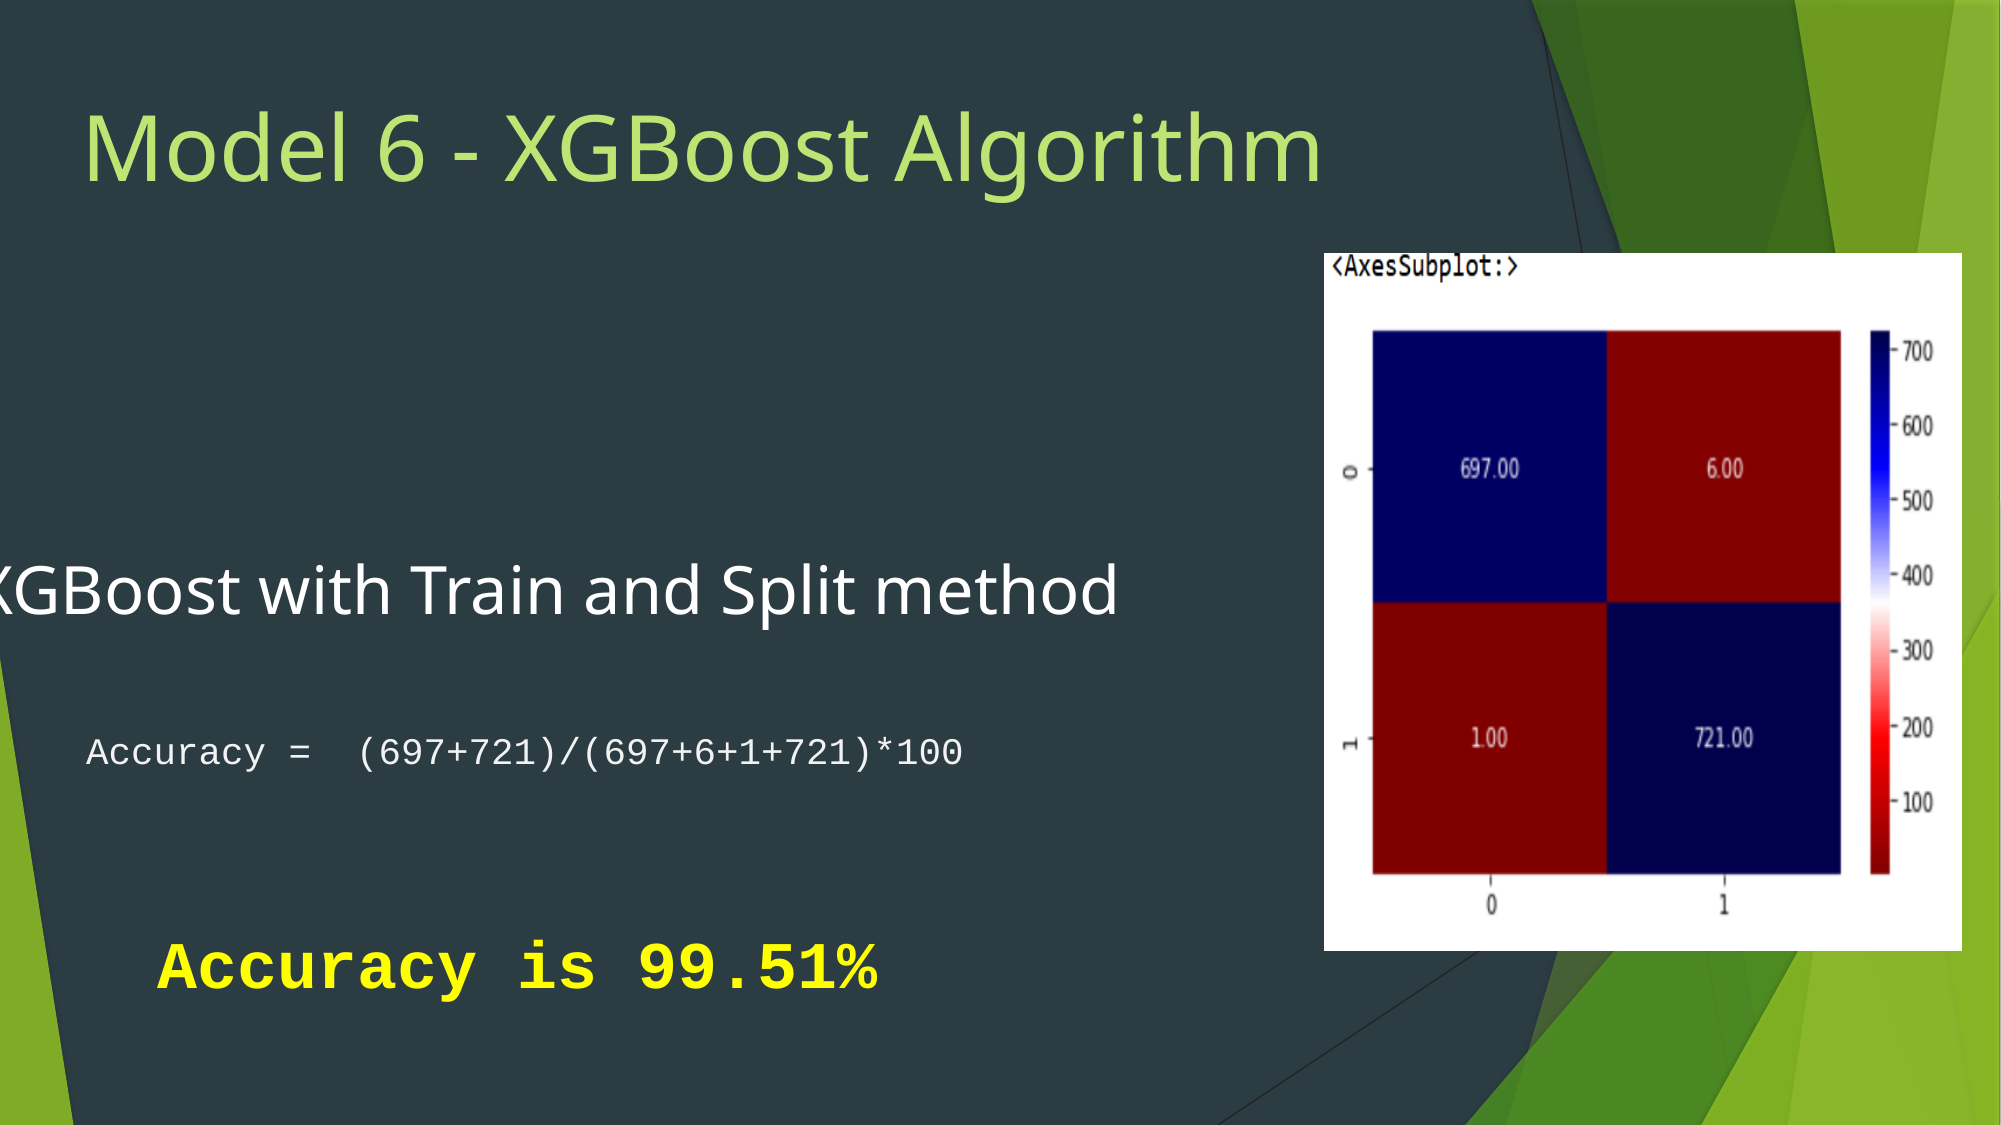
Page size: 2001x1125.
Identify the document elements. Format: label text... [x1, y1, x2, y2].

text_box Accuracy is 99.51% [143, 914, 904, 1010]
text_box Accuracy = (697+721)/(697+6+1+721)*100 [71, 719, 1241, 780]
picture [1323, 253, 1963, 951]
text_box Model 6 - XGBoost Algorithm [66, 82, 1447, 252]
text_box Using XGBoost with Train and Split method [0, 540, 1154, 636]
